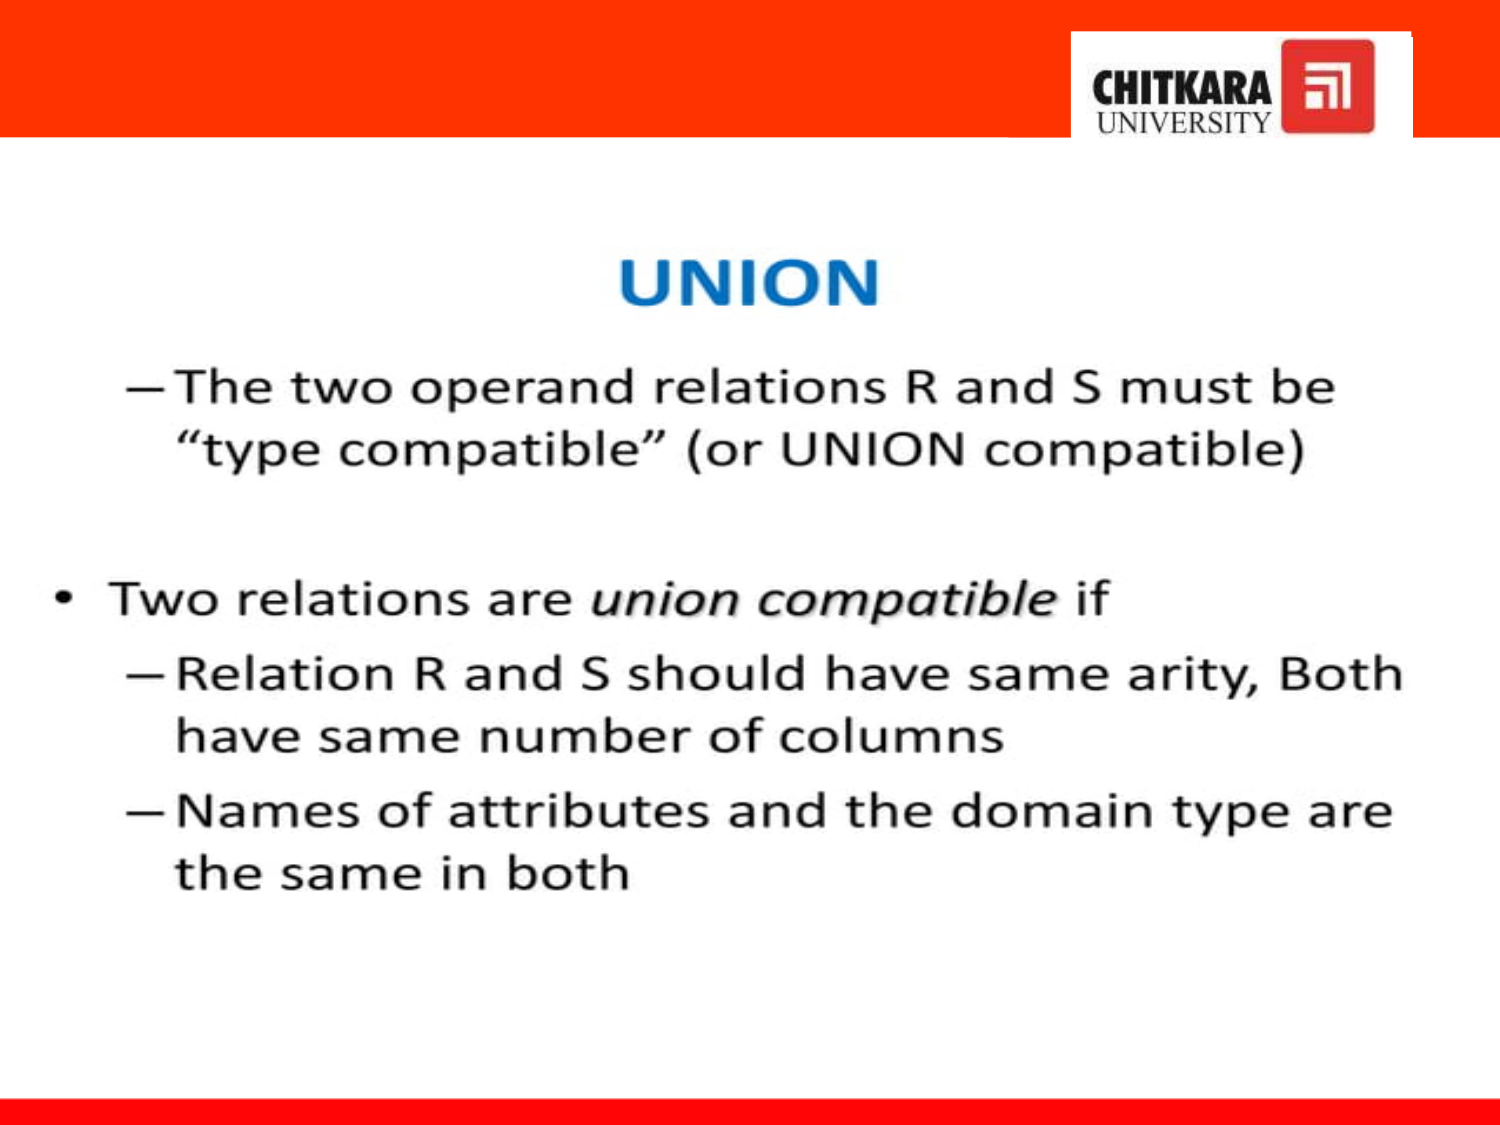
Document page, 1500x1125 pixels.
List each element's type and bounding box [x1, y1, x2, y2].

picture [1074, 37, 1390, 138]
picture [0, 174, 1500, 1051]
picture [0, 1098, 1500, 1125]
